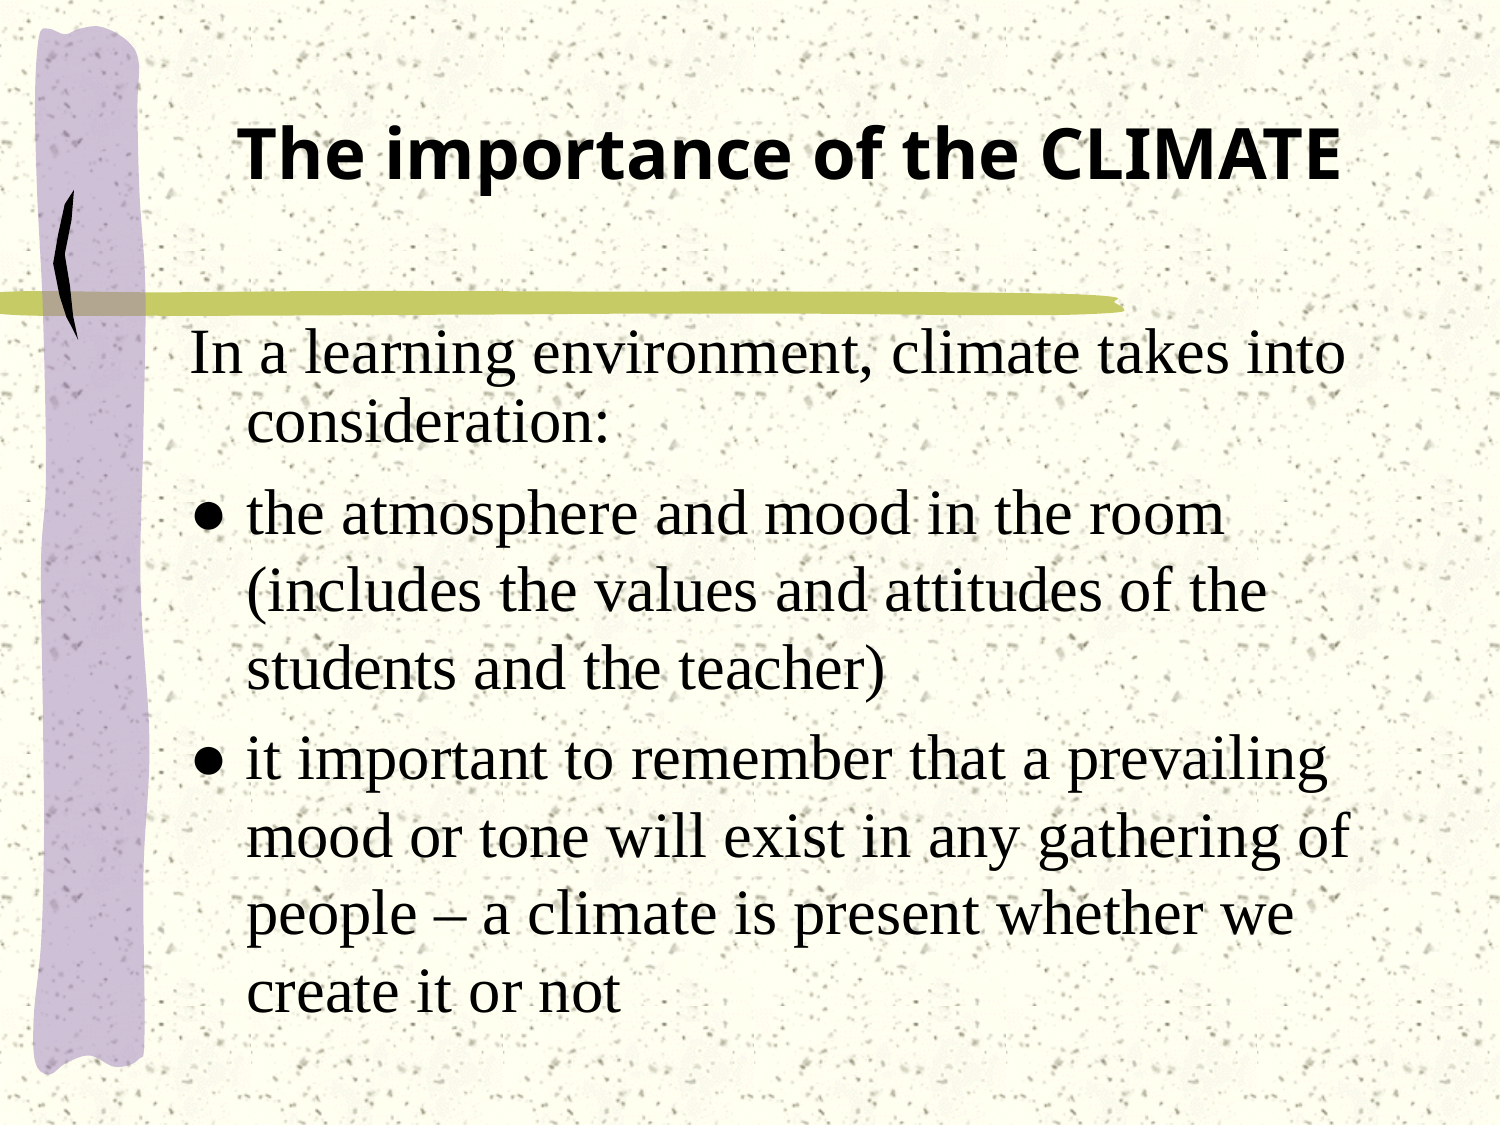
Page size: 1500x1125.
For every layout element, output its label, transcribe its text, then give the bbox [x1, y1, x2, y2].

list In a learning environment, climate takes into consideration: ● the atmosphere and mood in the room (includes the values and attitudes of the students and the teacher) ● it important to remember that a prevailing mood or tone will exist in any gathering of people – a climate is present whether we create it or not [174, 224, 1451, 1013]
picture [0, 0, 1500, 1125]
title The importance of the CLIMATE [84, 100, 1496, 202]
